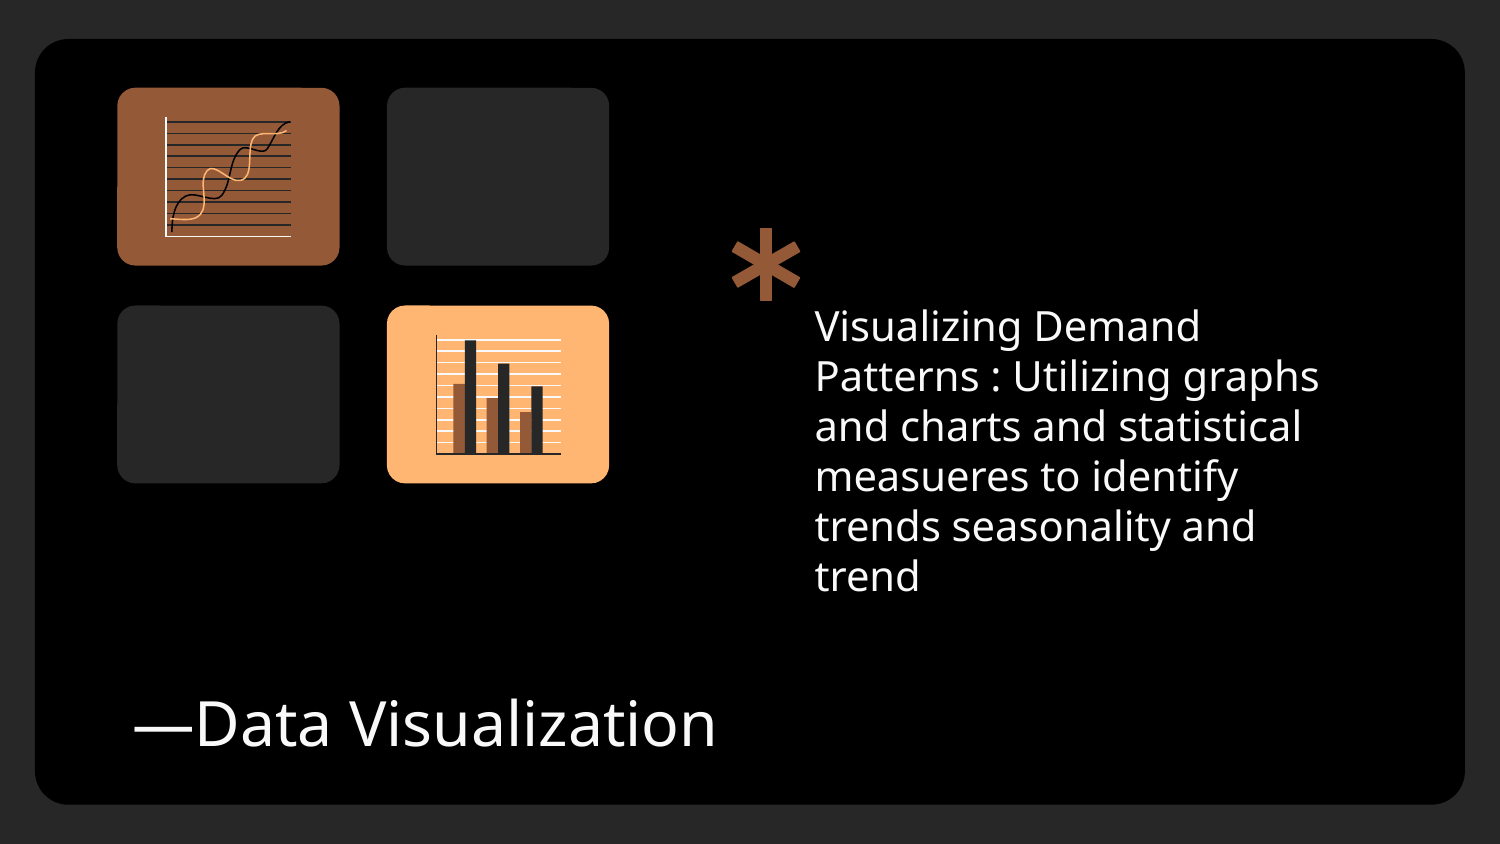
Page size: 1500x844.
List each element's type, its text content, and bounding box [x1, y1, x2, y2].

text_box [732, 228, 800, 301]
text_box [386, 87, 610, 266]
title —Data Visualization [117, 668, 946, 756]
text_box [386, 305, 610, 484]
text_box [117, 87, 340, 266]
subtitle Visualizing Demand Patterns : Utilizing graphs and charts and statistical measueres to identify trends seasonality and trend [799, 276, 1383, 615]
text_box [117, 305, 340, 484]
